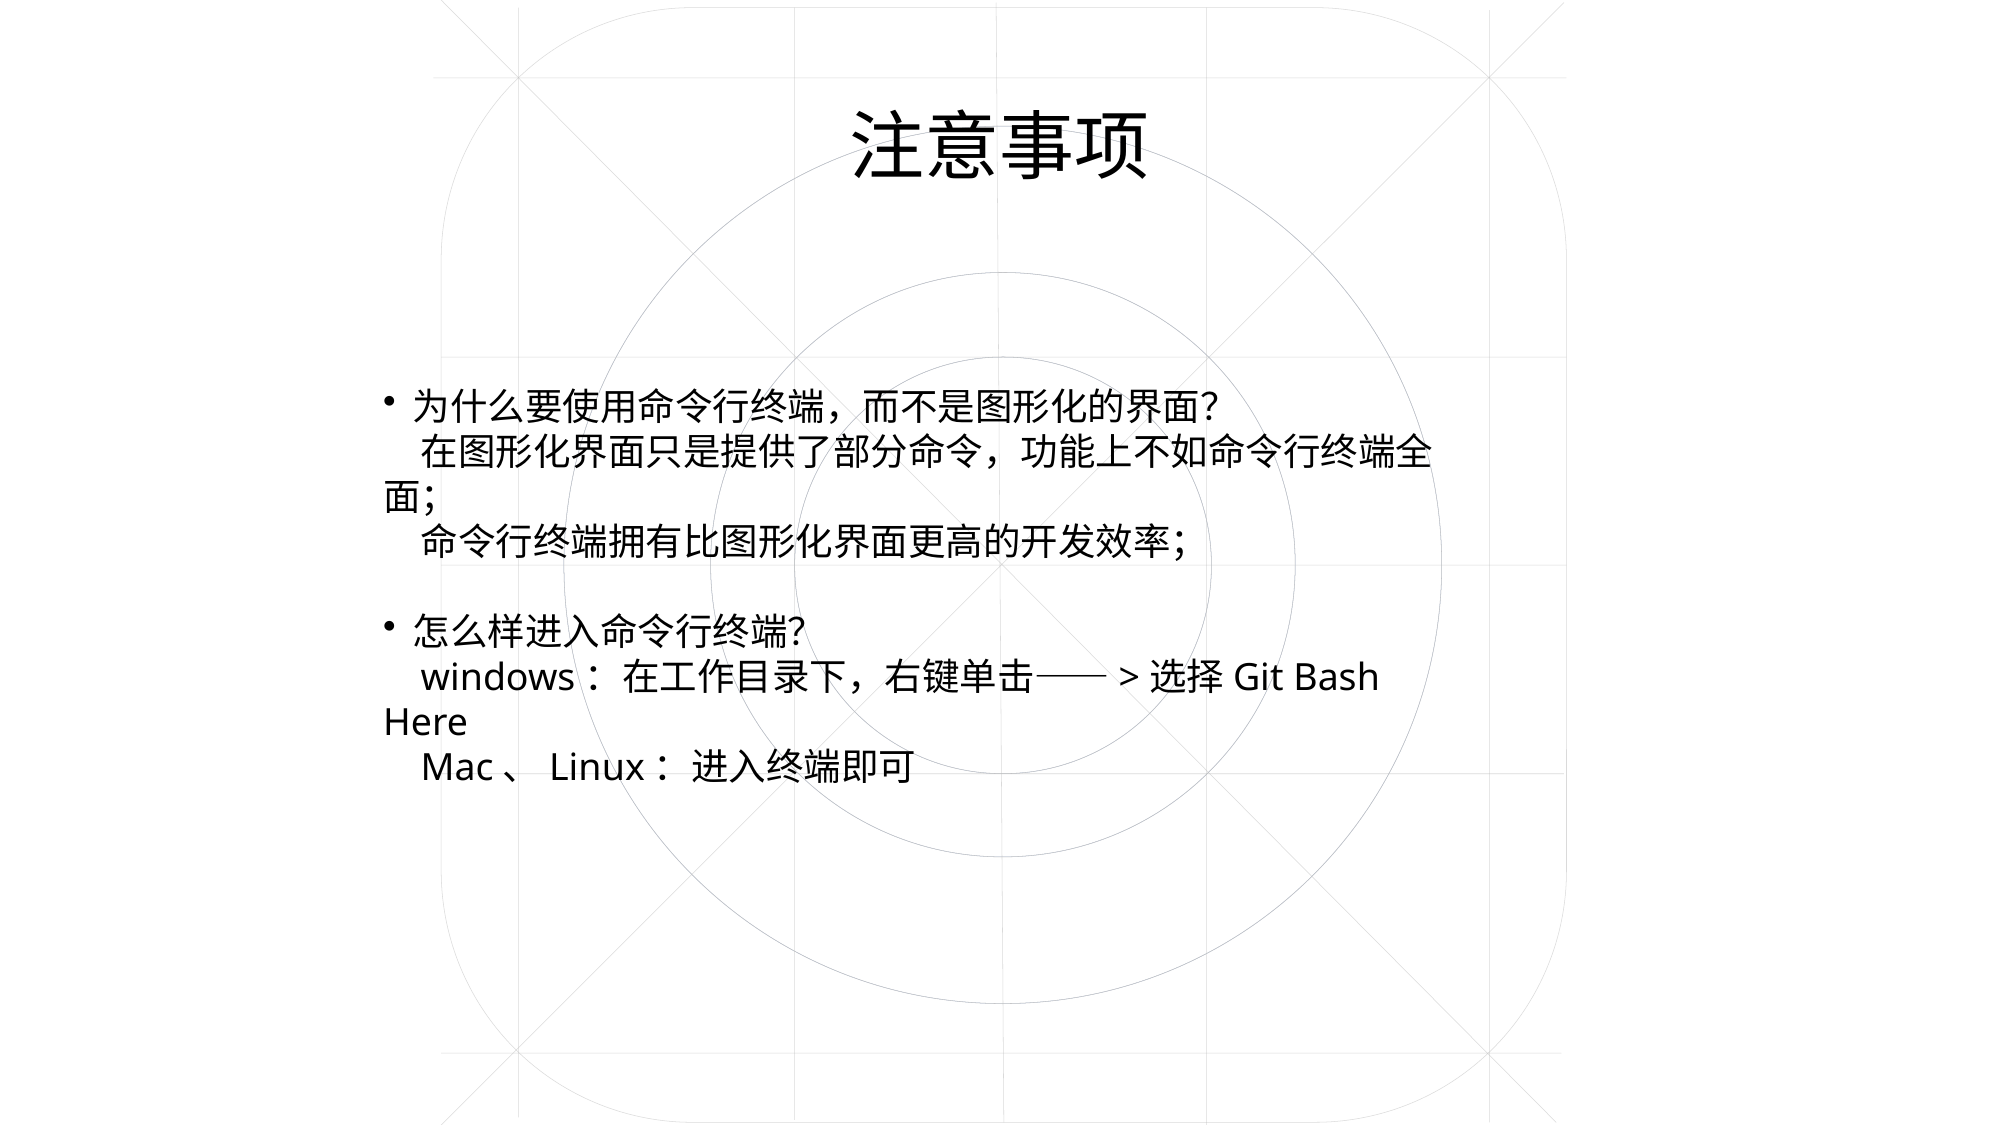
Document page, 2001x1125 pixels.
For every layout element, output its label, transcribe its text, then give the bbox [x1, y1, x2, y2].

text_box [433, 0, 1567, 1125]
text_box 为什么要使用命令行终端，而不是图形化的界面？ 在图形化界面只是提供了部分命令，功能上不如命令行终端全面； 命令行终端拥有比图形化界面更高的开发效率； 怎么样进入命令行终端？ windows：在工作目录下，右键单击——>选择Git Bash Here Mac、Linux：进入终端即可 [375, 375, 433, 706]
